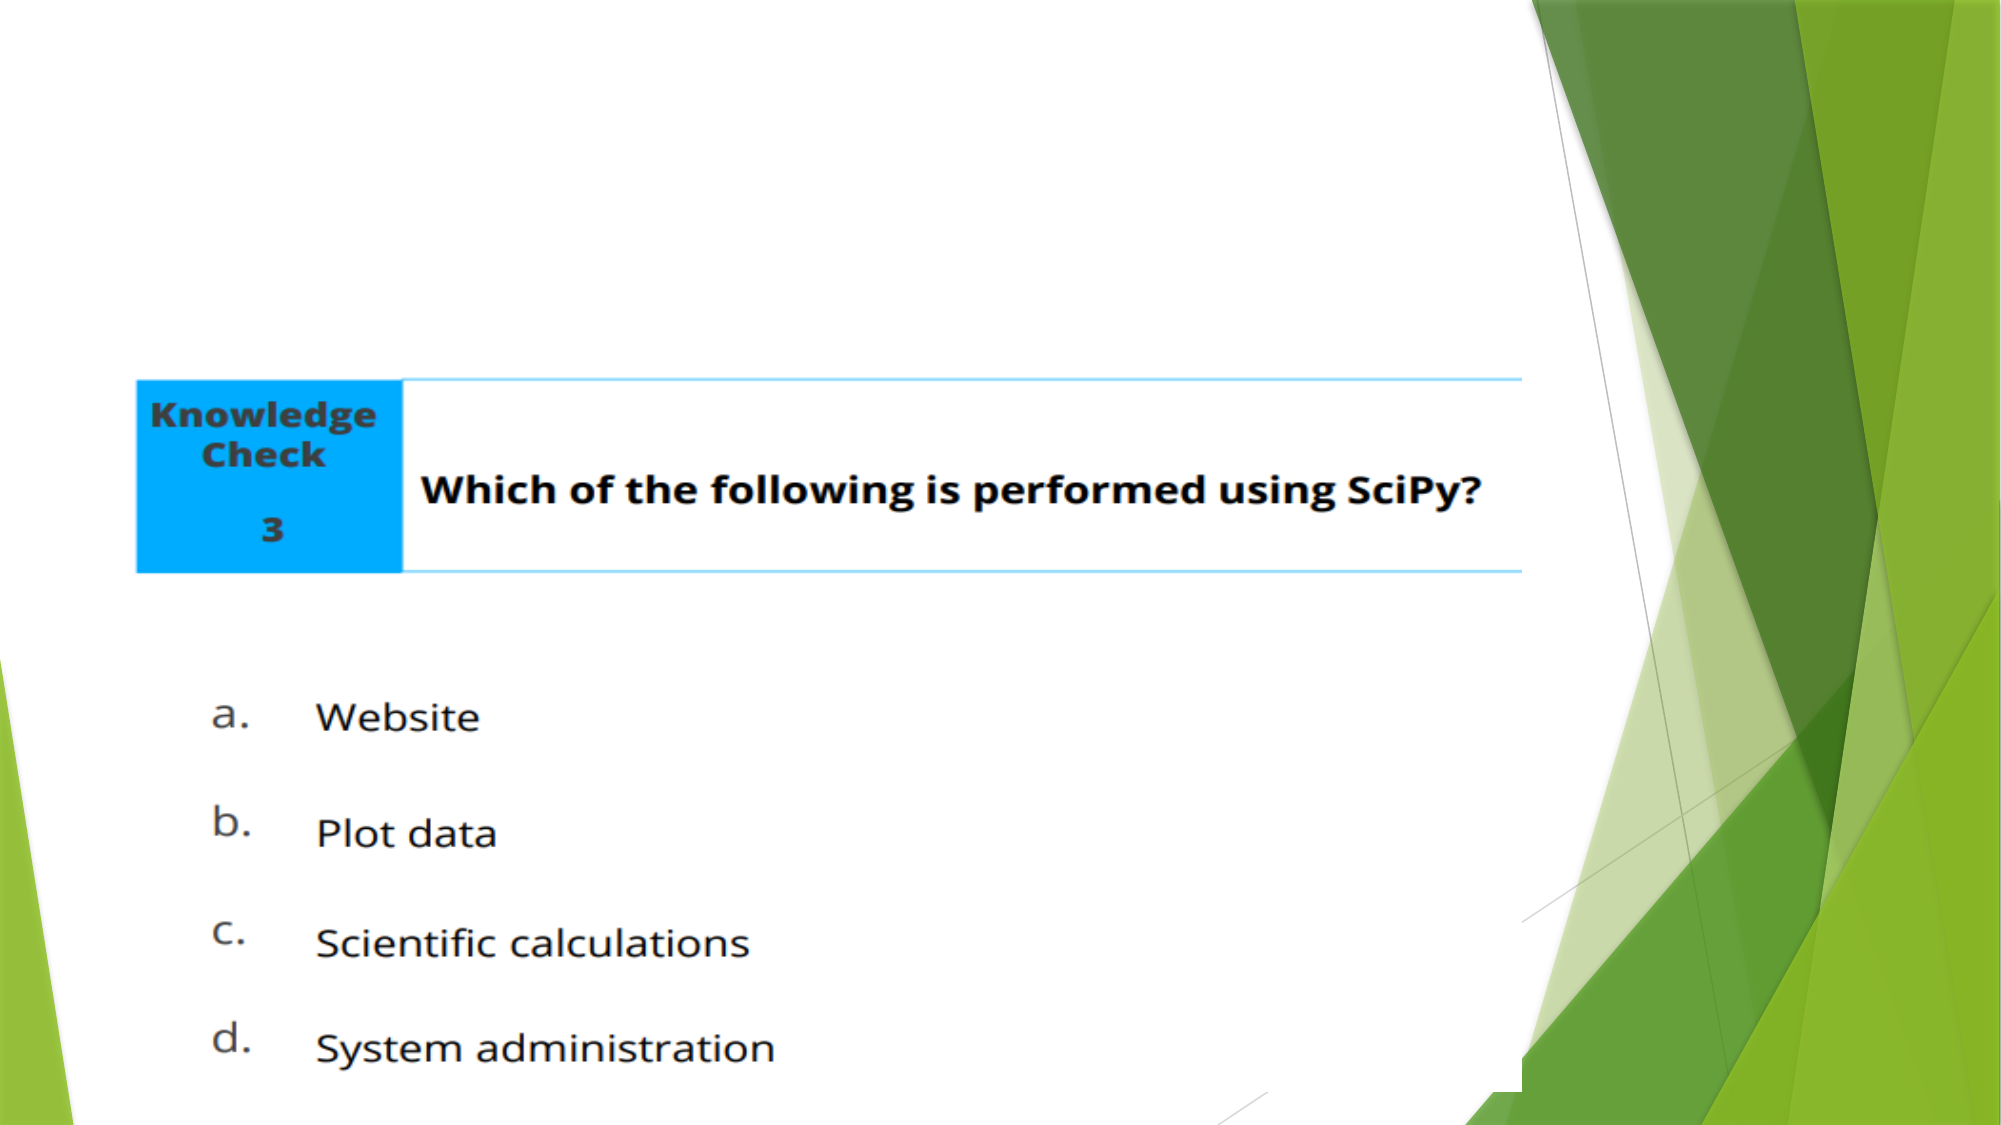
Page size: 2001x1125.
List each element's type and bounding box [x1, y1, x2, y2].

list [110, 353, 1522, 1093]
